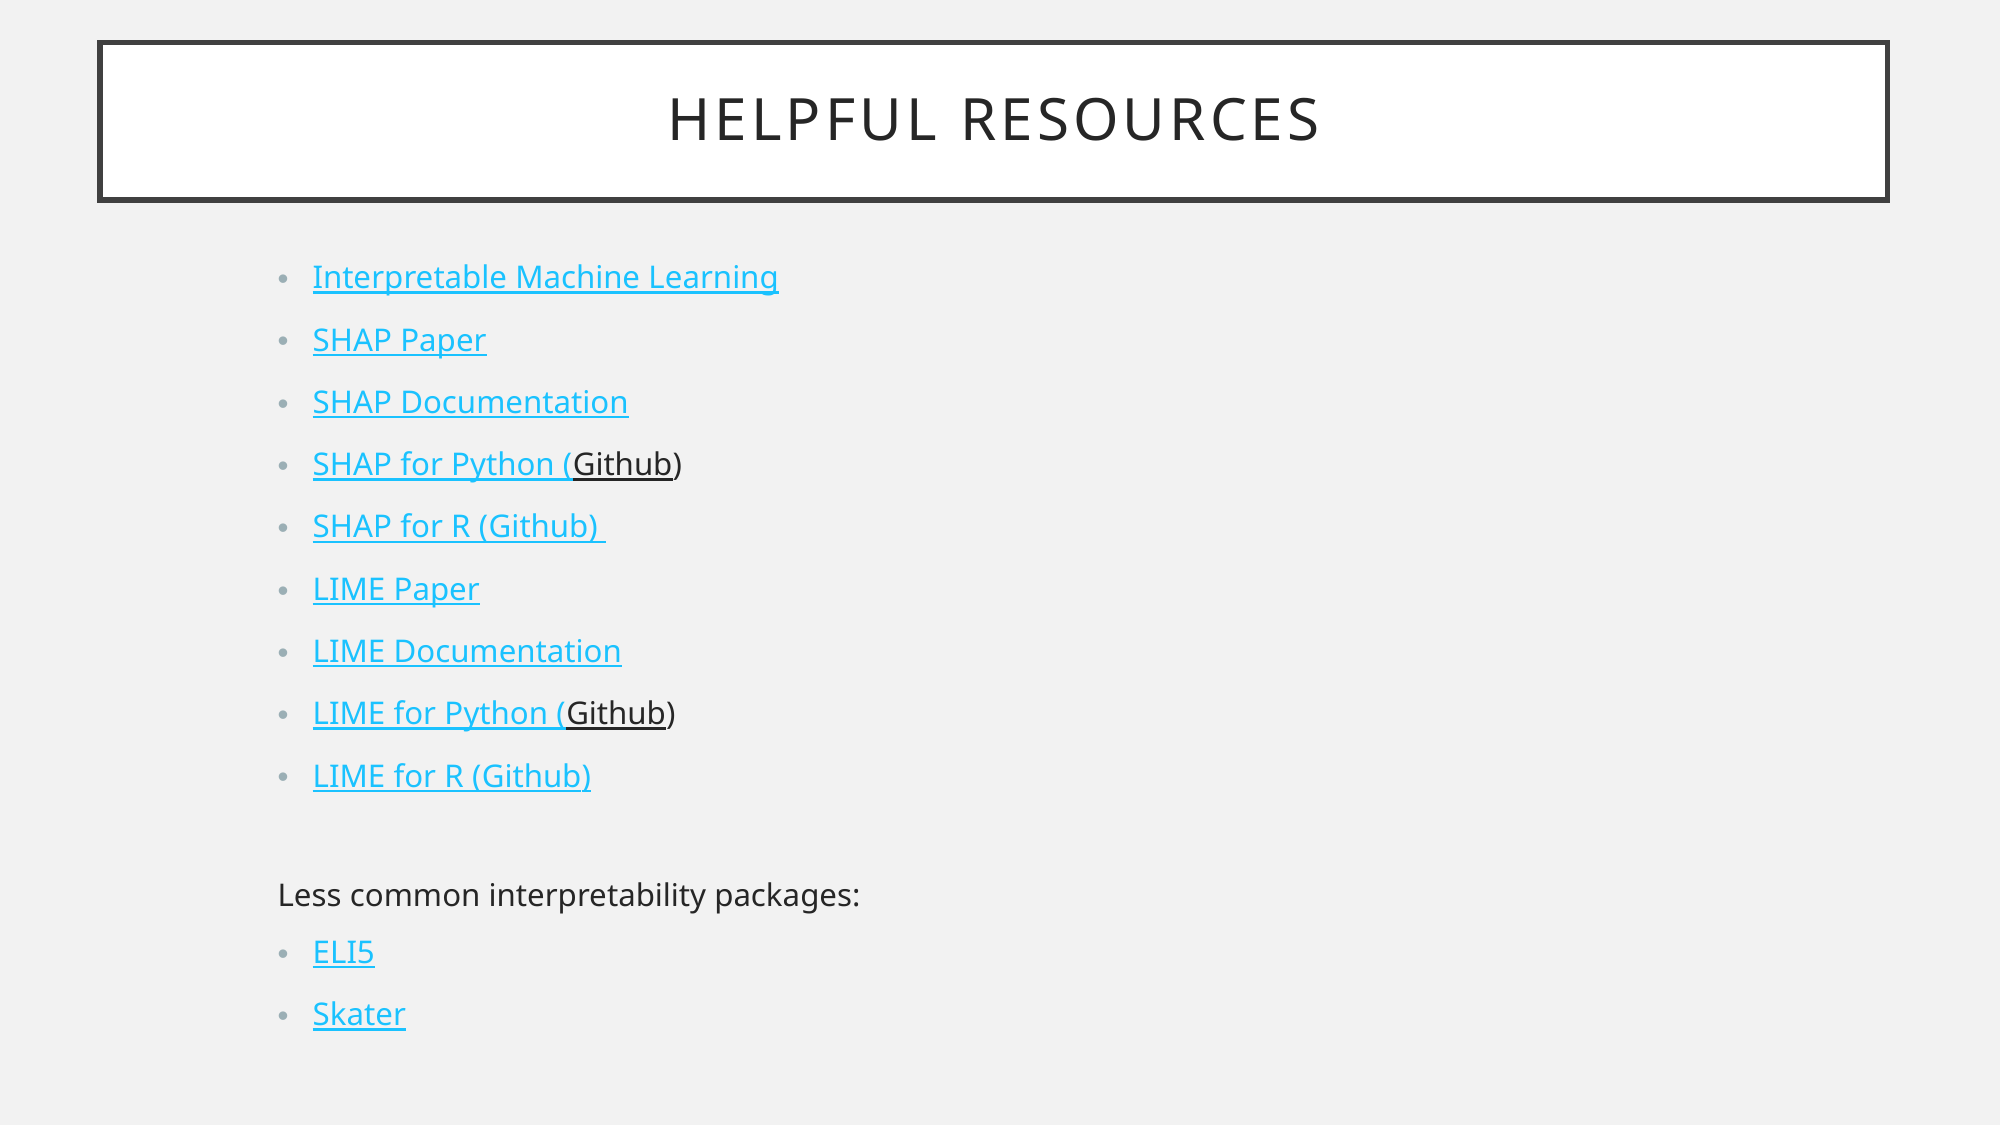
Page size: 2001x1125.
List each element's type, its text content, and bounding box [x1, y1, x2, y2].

text_box Helpful resources [99, 42, 1888, 200]
list Interpretable Machine Learning SHAP Paper SHAP Documentation SHAP for Python (Github) SHAP for R (Github) LIME Paper LIME Documentation LIME for Python (Github) LIME for R (Github) Less common interpretability packages: ELI5 Skater [262, 249, 1750, 1050]
